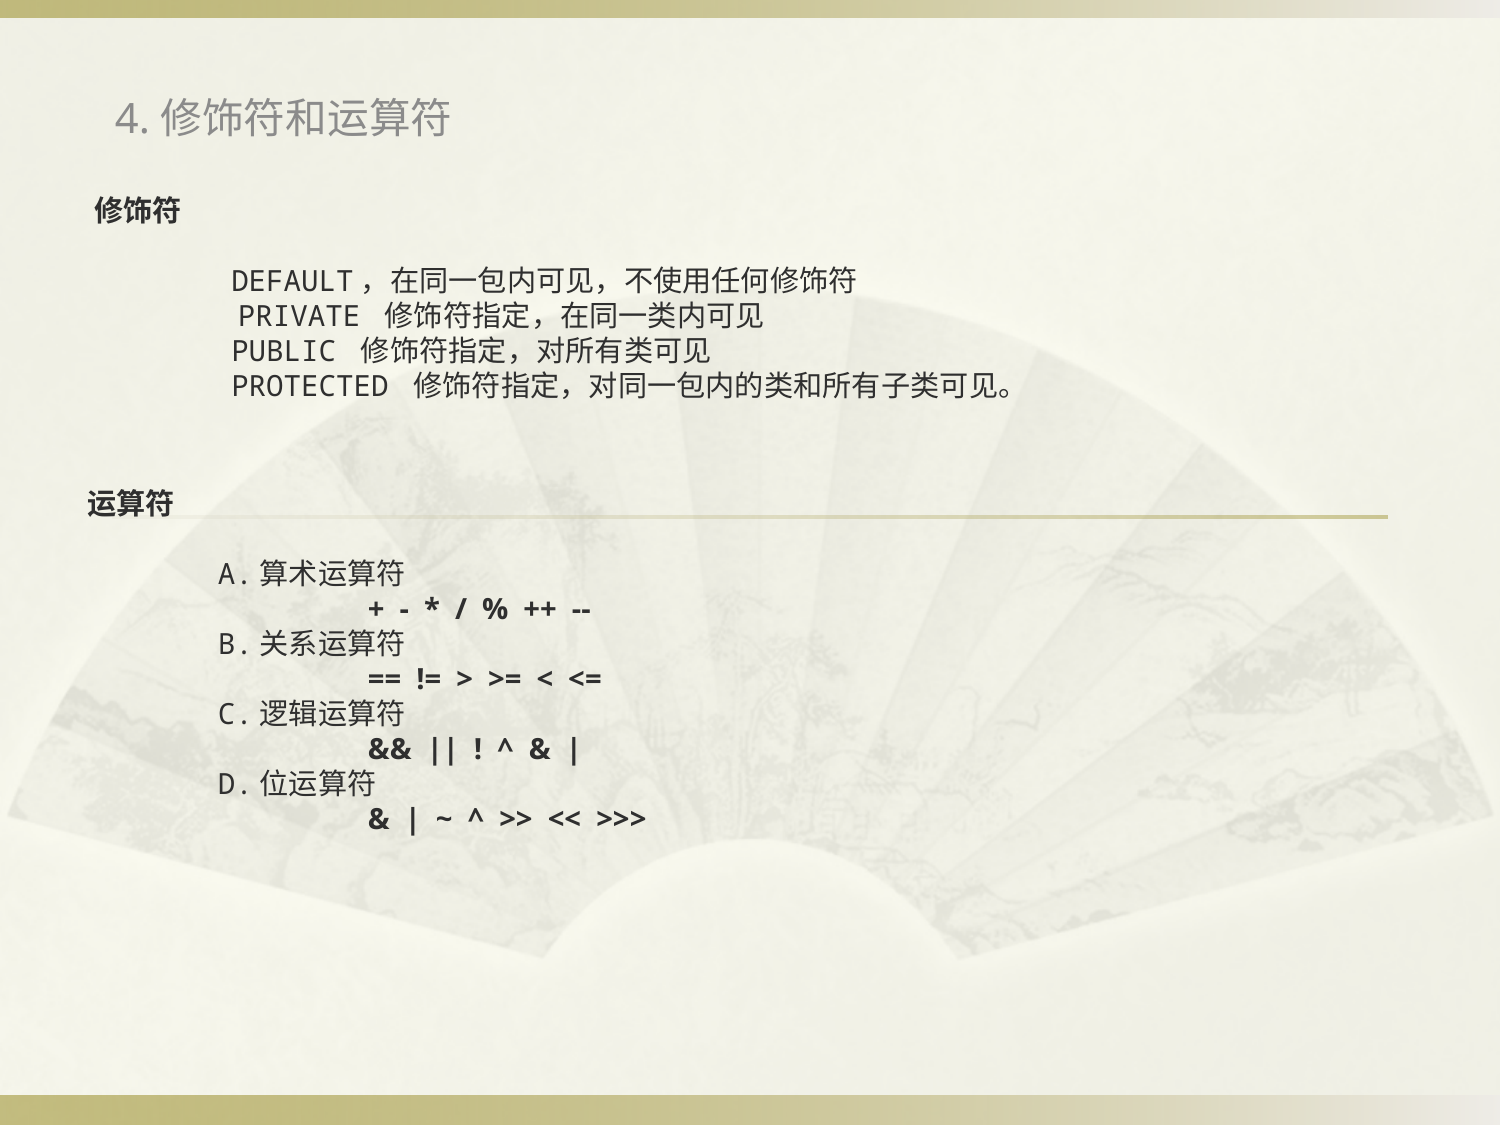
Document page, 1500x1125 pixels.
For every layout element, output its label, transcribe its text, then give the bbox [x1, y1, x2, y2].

title 修饰符 default，在同一包内可见，不使用任何修饰符 private 修饰符指定，在同一类内可见 public 修饰符指定，对所有类可见 protected 修饰符指定，对同一包内的类和所有子类可见。 运算符 a.算术运算符 + - * / % ++ -- B.关系运算符 == != > >= < <= c.逻辑运算符 && || ! ^ & | d.位运算符 & | ~ ^ >> << >>> [53, 184, 1394, 1094]
list 4.修饰符和运算符 [100, 78, 1376, 149]
